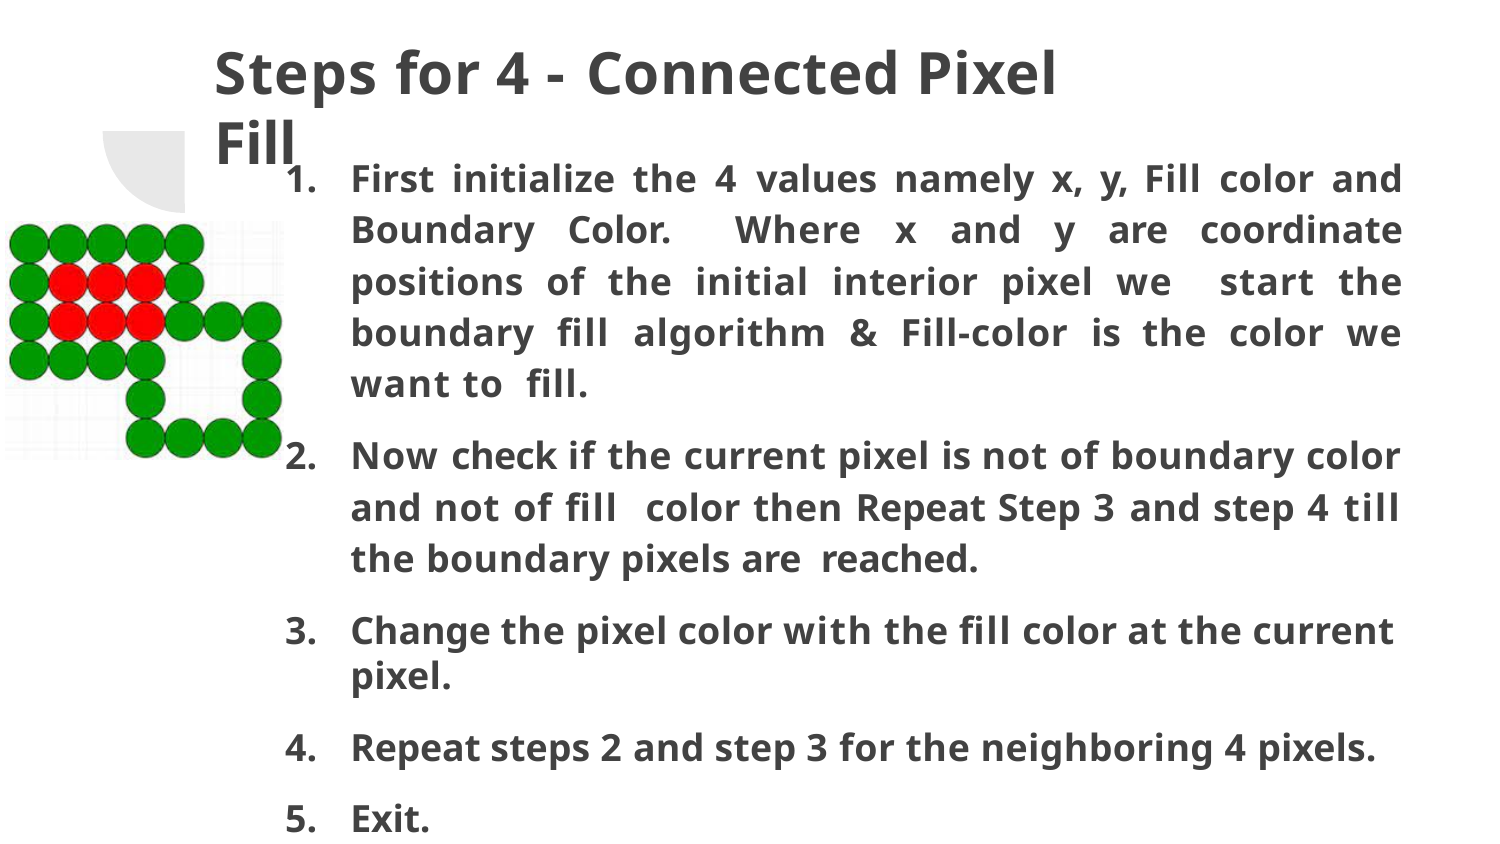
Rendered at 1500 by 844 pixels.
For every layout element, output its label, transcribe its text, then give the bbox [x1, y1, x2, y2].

text_box First initialize the 4 values namely x, y, Fill color and Boundary Color. Where x and y are coordinate positions of the initial interior pixel we start the boundary fill algorithm & Fill-color is the color we want to fill. Now check if the current pixel is not of boundary color and not of fill color then Repeat Step 3 and step 4 till the boundary pixels are reached. Change the pixel color with the fill color at the current pixel. Repeat steps 2 and step 3 for the neighboring 4 pixels. Exit. [283, 146, 1404, 841]
picture [5, 221, 284, 460]
title Steps for 4 - Connected Pixel Fill [212, 34, 1129, 178]
